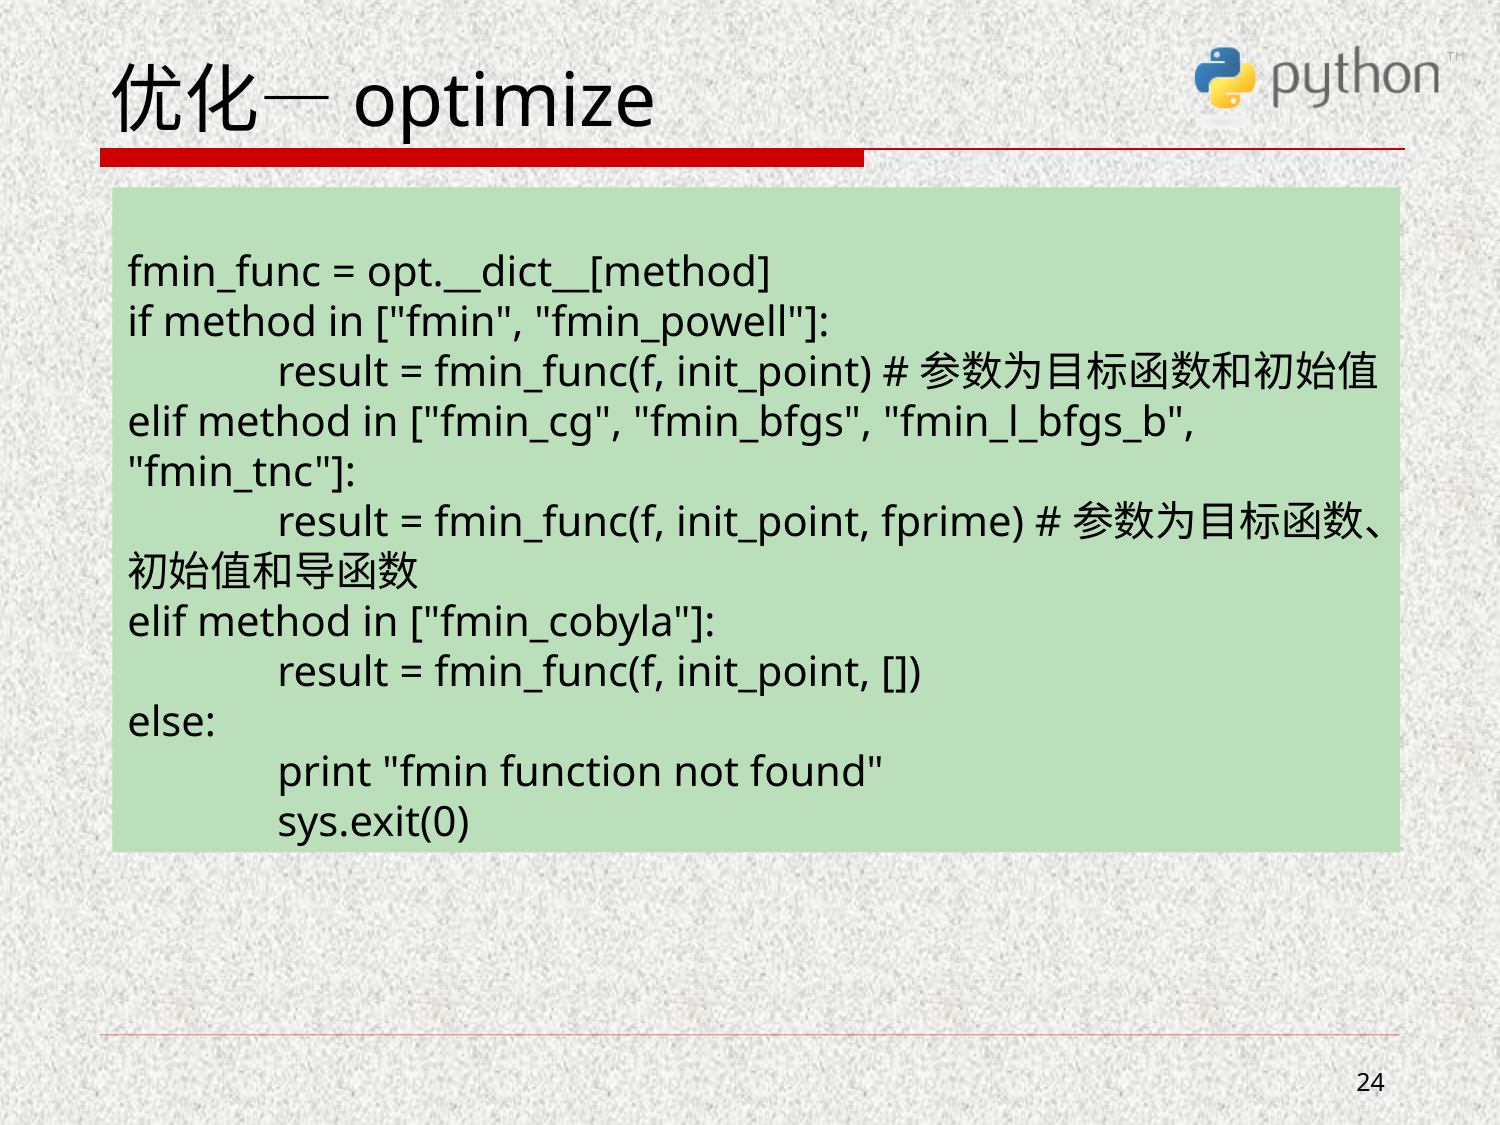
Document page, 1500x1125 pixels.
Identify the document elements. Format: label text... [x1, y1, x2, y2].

title 优化—optimize [94, 50, 1407, 149]
picture [0, 0, 1500, 1125]
text_box fmin_func = opt.__dict__[method] if method in ["fmin", "fmin_powell"]: result = fmin_func(f, init_point) #参数为目标函数和初始值 elif method in ["fmin_cg", "fmin_bfgs", "fmin_l_bfgs_b", "fmin_tnc"]: result = fmin_func(f, init_point, fprime) #参数为目标函数、初始值和导函数 elif method in ["fmin_cobyla"]: result = fmin_func(f, init_point, []) else: print "fmin function not found" sys.exit(0) [112, 187, 1400, 853]
slide_number 24 [1074, 1058, 1401, 1103]
